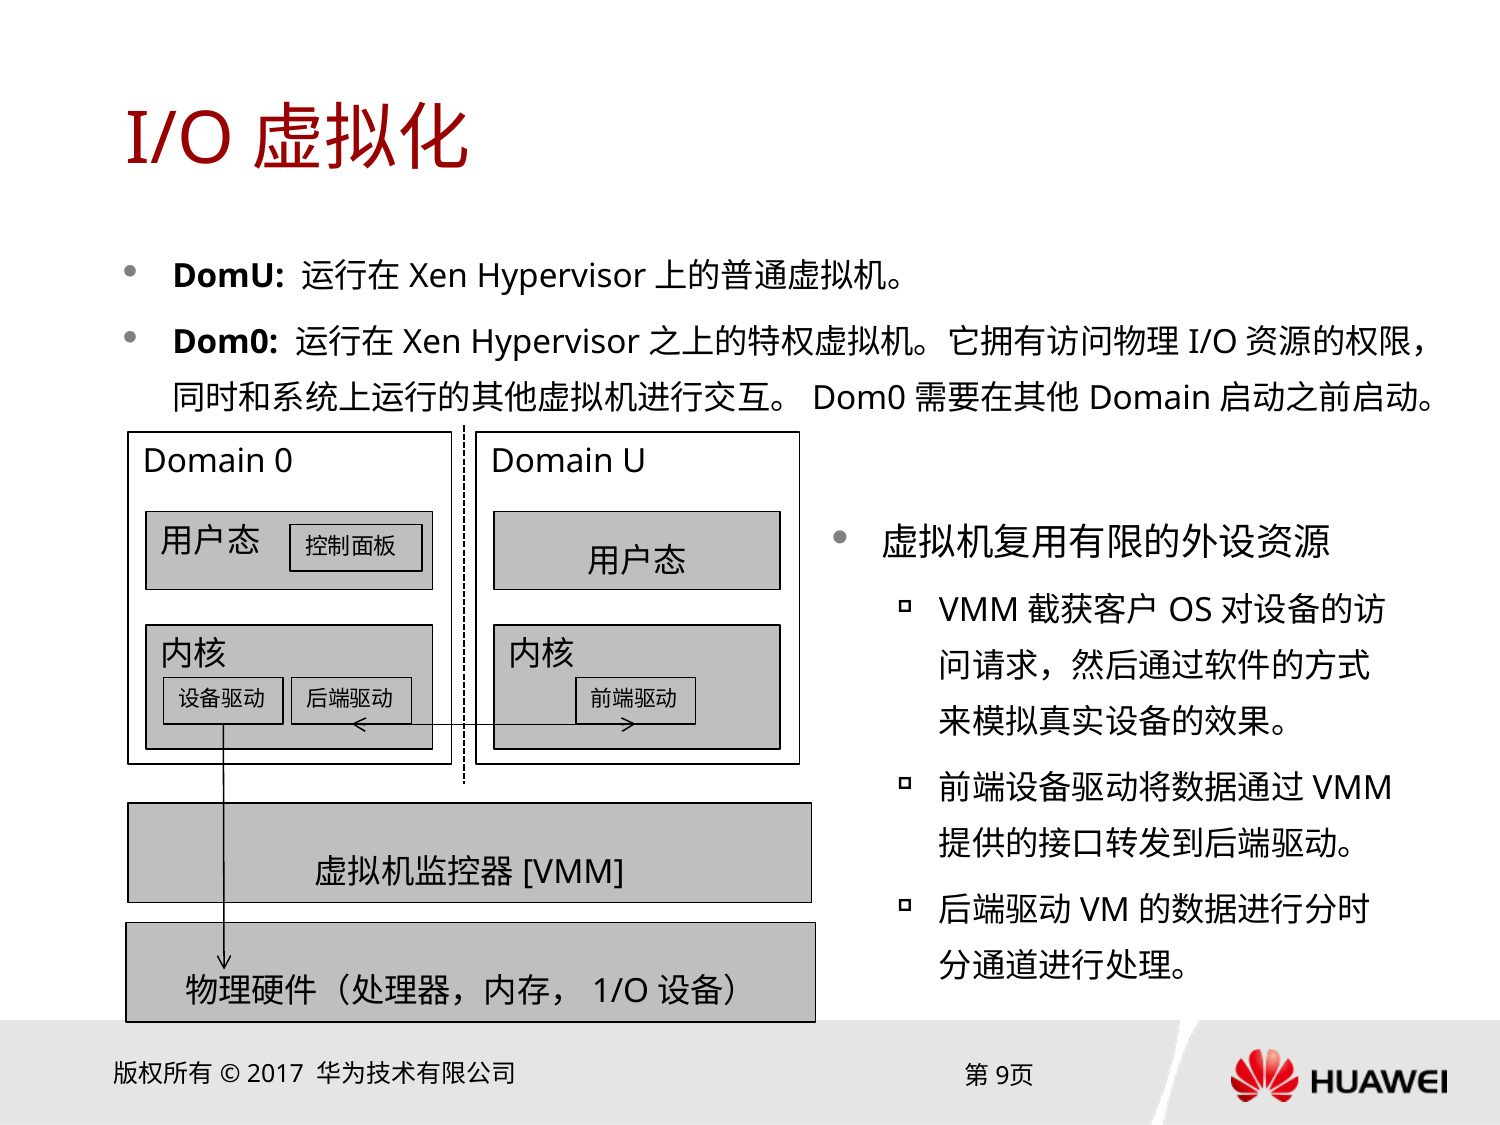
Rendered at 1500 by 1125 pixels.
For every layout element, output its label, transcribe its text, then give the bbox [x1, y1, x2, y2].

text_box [125, 425, 816, 1023]
title I/O虚拟化 [111, 63, 1412, 207]
list 虚拟机复用有限的外设资源 VMM截获客户OS对设备的访问请求，然后通过软件的方式来模拟真实设备的效果。 前端设备驱动将数据通过VMM提供的接口转发到后端驱动。 后端驱动VM的数据进行分时分通道进行处理。 [819, 492, 1412, 1006]
picture [0, 1020, 1500, 1125]
text_box DomU: 运行在Xen Hypervisor上的普通虚拟机。 Dom0: 运行在Xen Hypervisor之上的特权虚拟机。它拥有访问物理I/O资源的权限，同时和系统上运行的其他虚拟机进行交互。Dom0需要在其他Domain启动之前启动。 [109, 231, 1436, 426]
